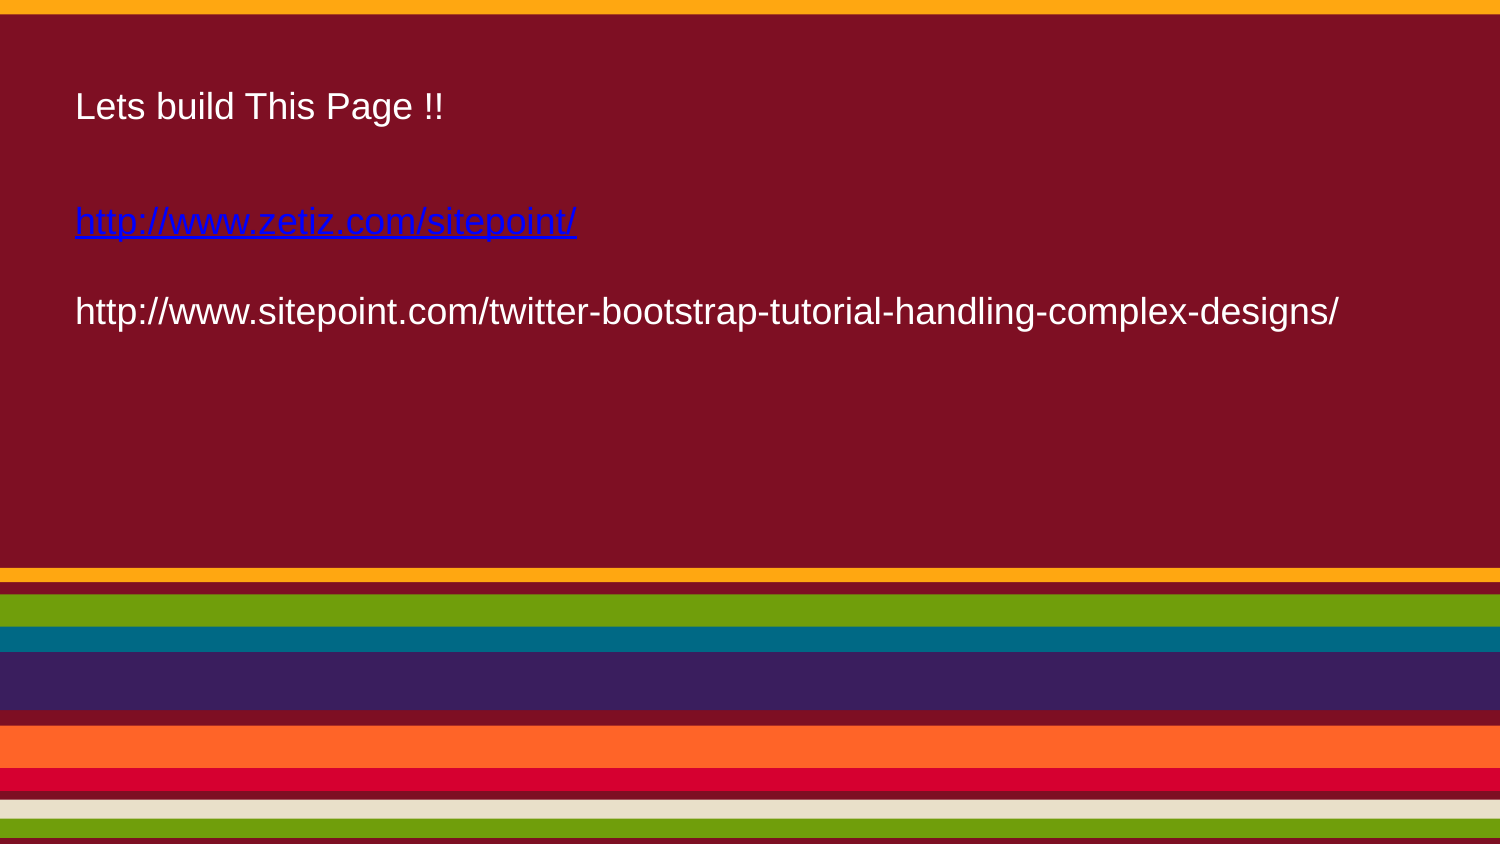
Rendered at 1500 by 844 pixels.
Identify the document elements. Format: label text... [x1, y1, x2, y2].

title Lets build This Page !! [75, 33, 1425, 175]
list http://www.zetiz.com/sitepoint/ http://www.sitepoint.com/twitter-bootstrap-tutorial-handling-complex-designs/ [75, 196, 1425, 733]
